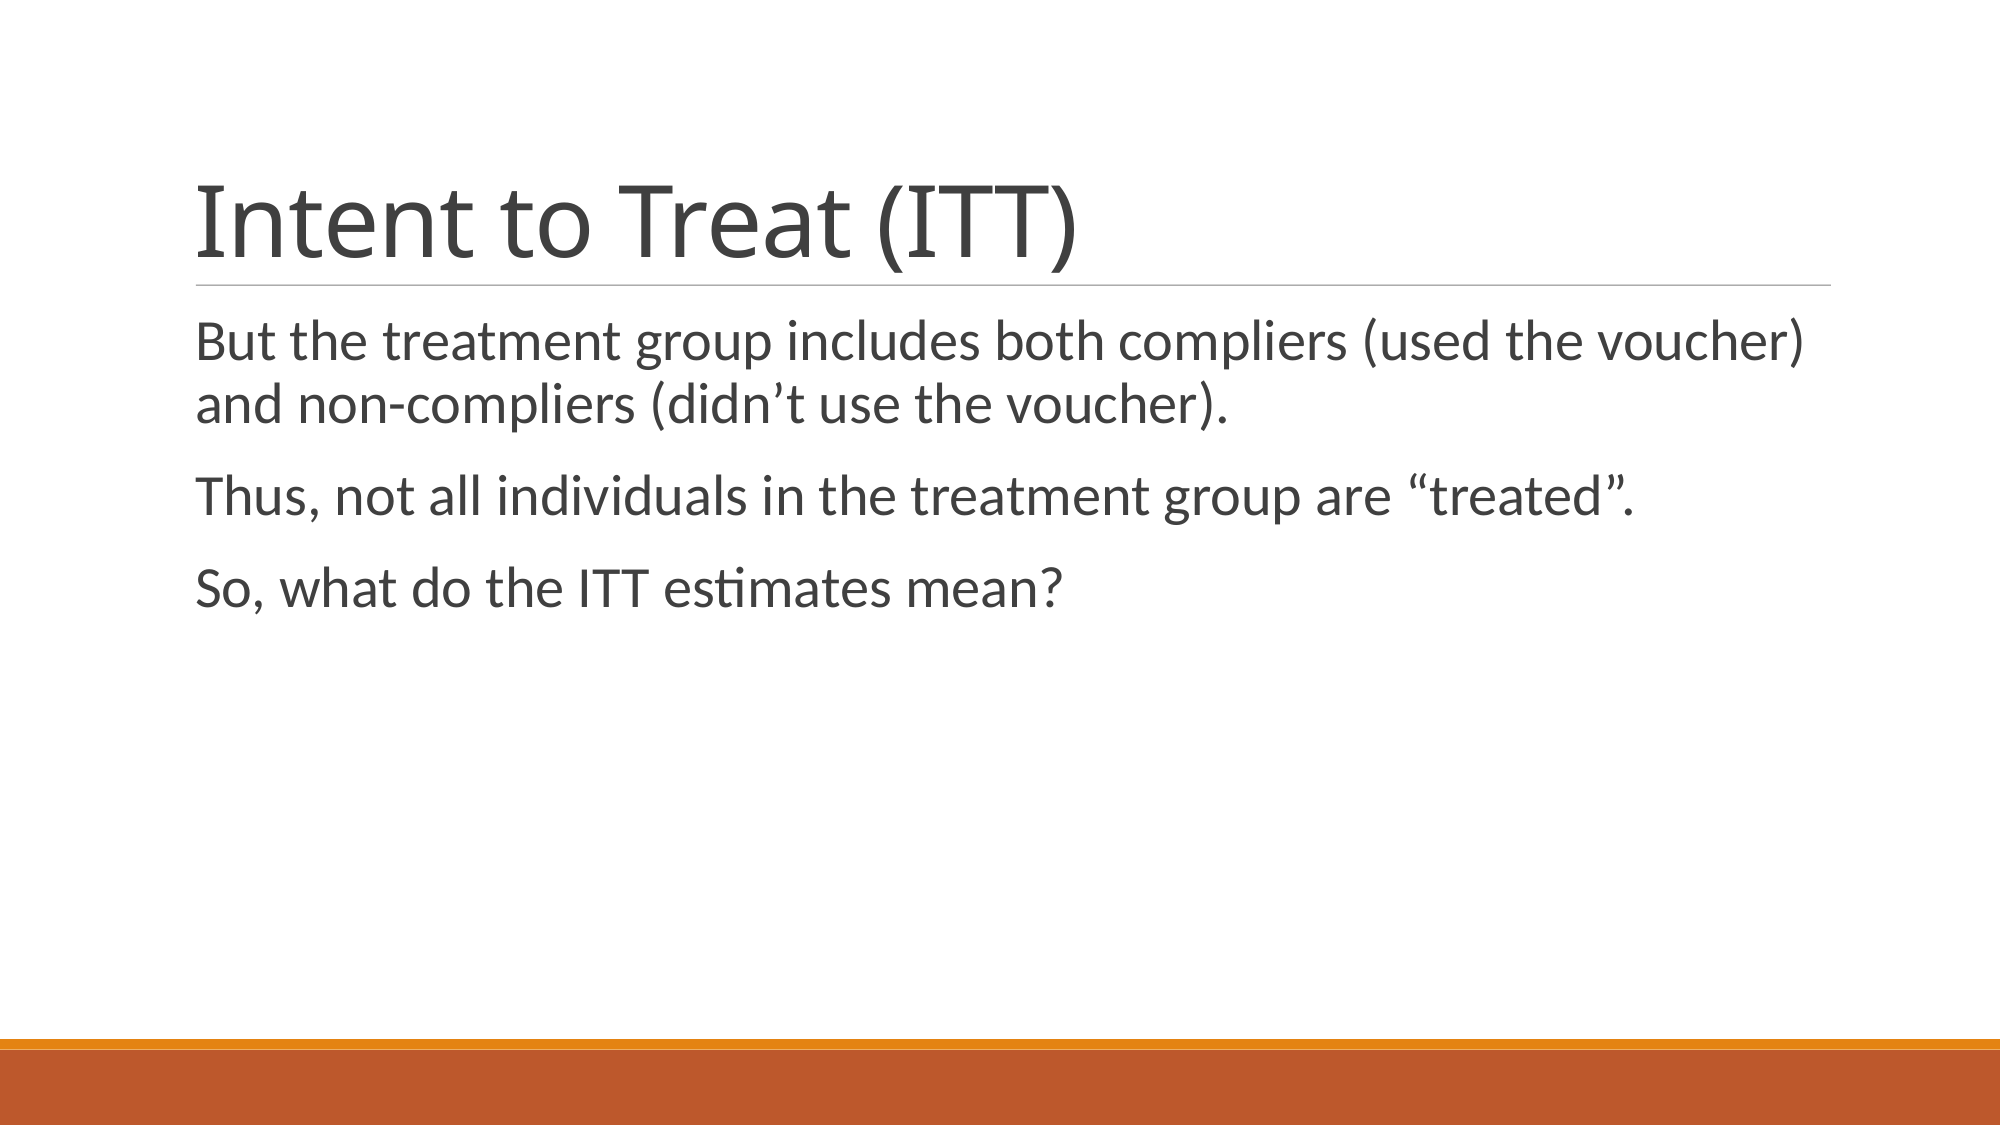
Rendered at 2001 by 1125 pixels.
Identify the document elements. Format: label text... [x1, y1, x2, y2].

list But the treatment group includes both compliers (used the voucher) and non-compliers (didn’t use the voucher). Thus, not all individuals in the treatment group are “treated”. So, what do the ITT estimates mean? [180, 302, 1830, 963]
title Intent to Treat (ITT) [180, 47, 1830, 285]
